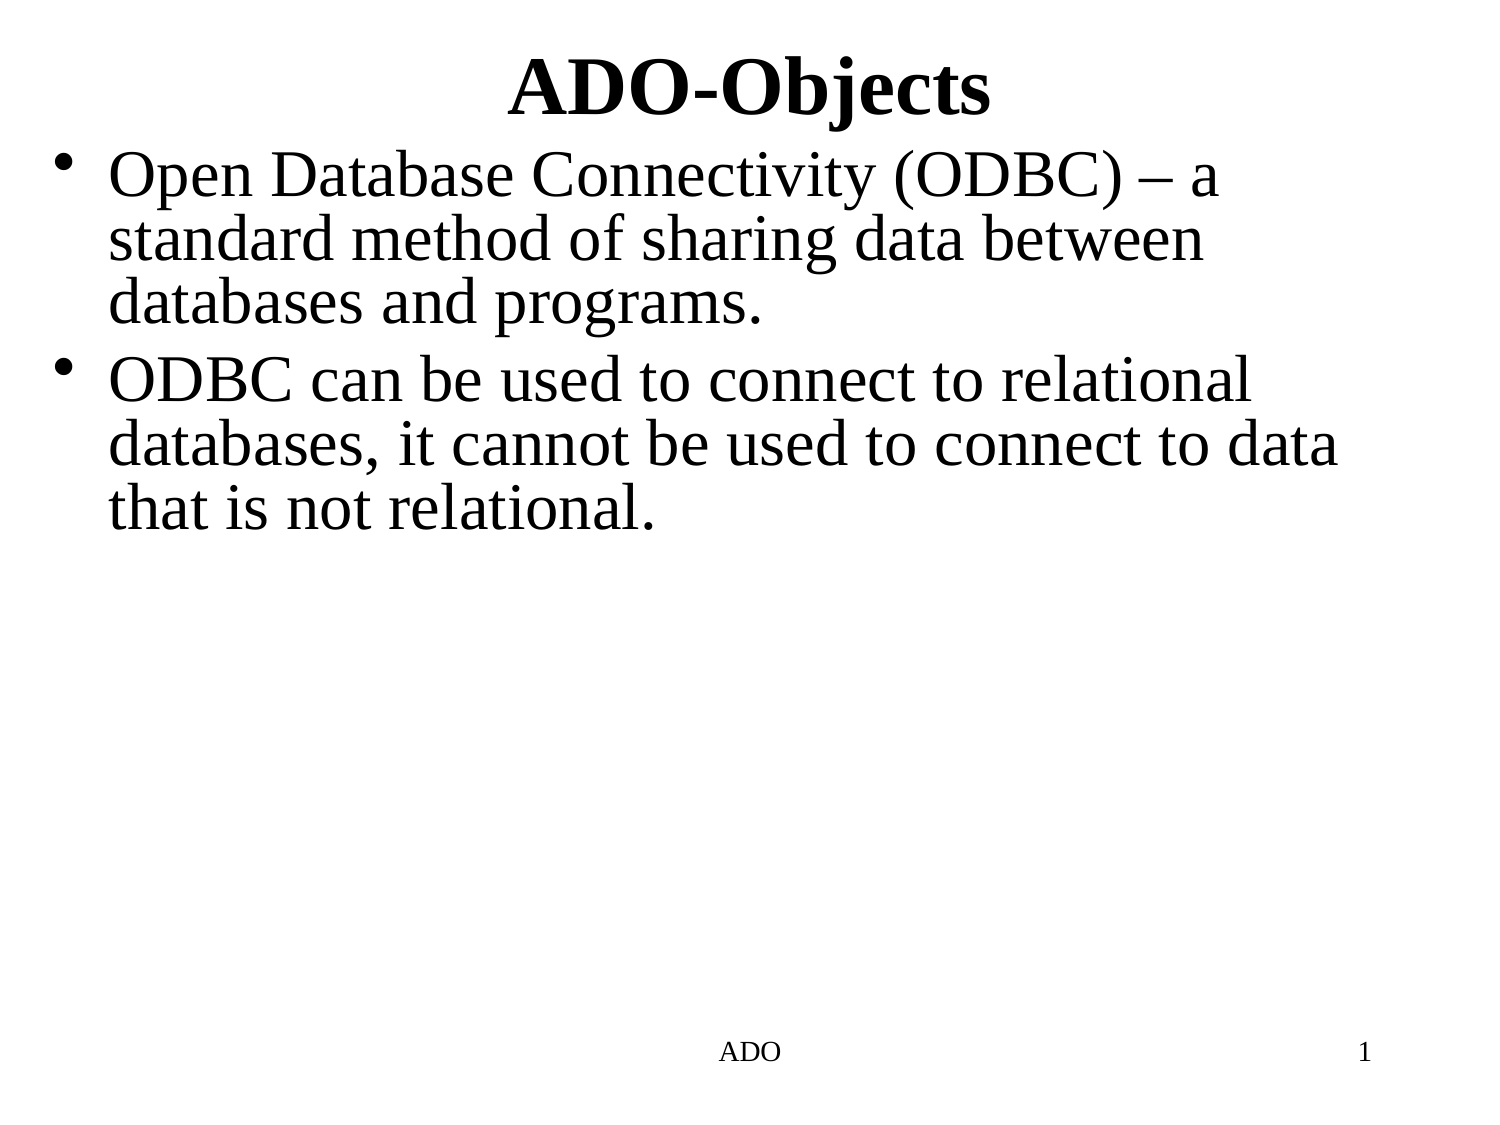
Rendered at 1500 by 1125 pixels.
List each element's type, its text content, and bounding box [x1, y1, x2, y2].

list Open Database Connectivity (ODBC) – a standard method of sharing data between databases and programs. ODBC can be used to connect to relational databases, it cannot be used to connect to data that is not relational. [37, 137, 1463, 1001]
slide_number 1 [1074, 1024, 1388, 1101]
footer ADO [512, 1024, 988, 1101]
title ADO-Objects [112, 0, 1388, 137]
